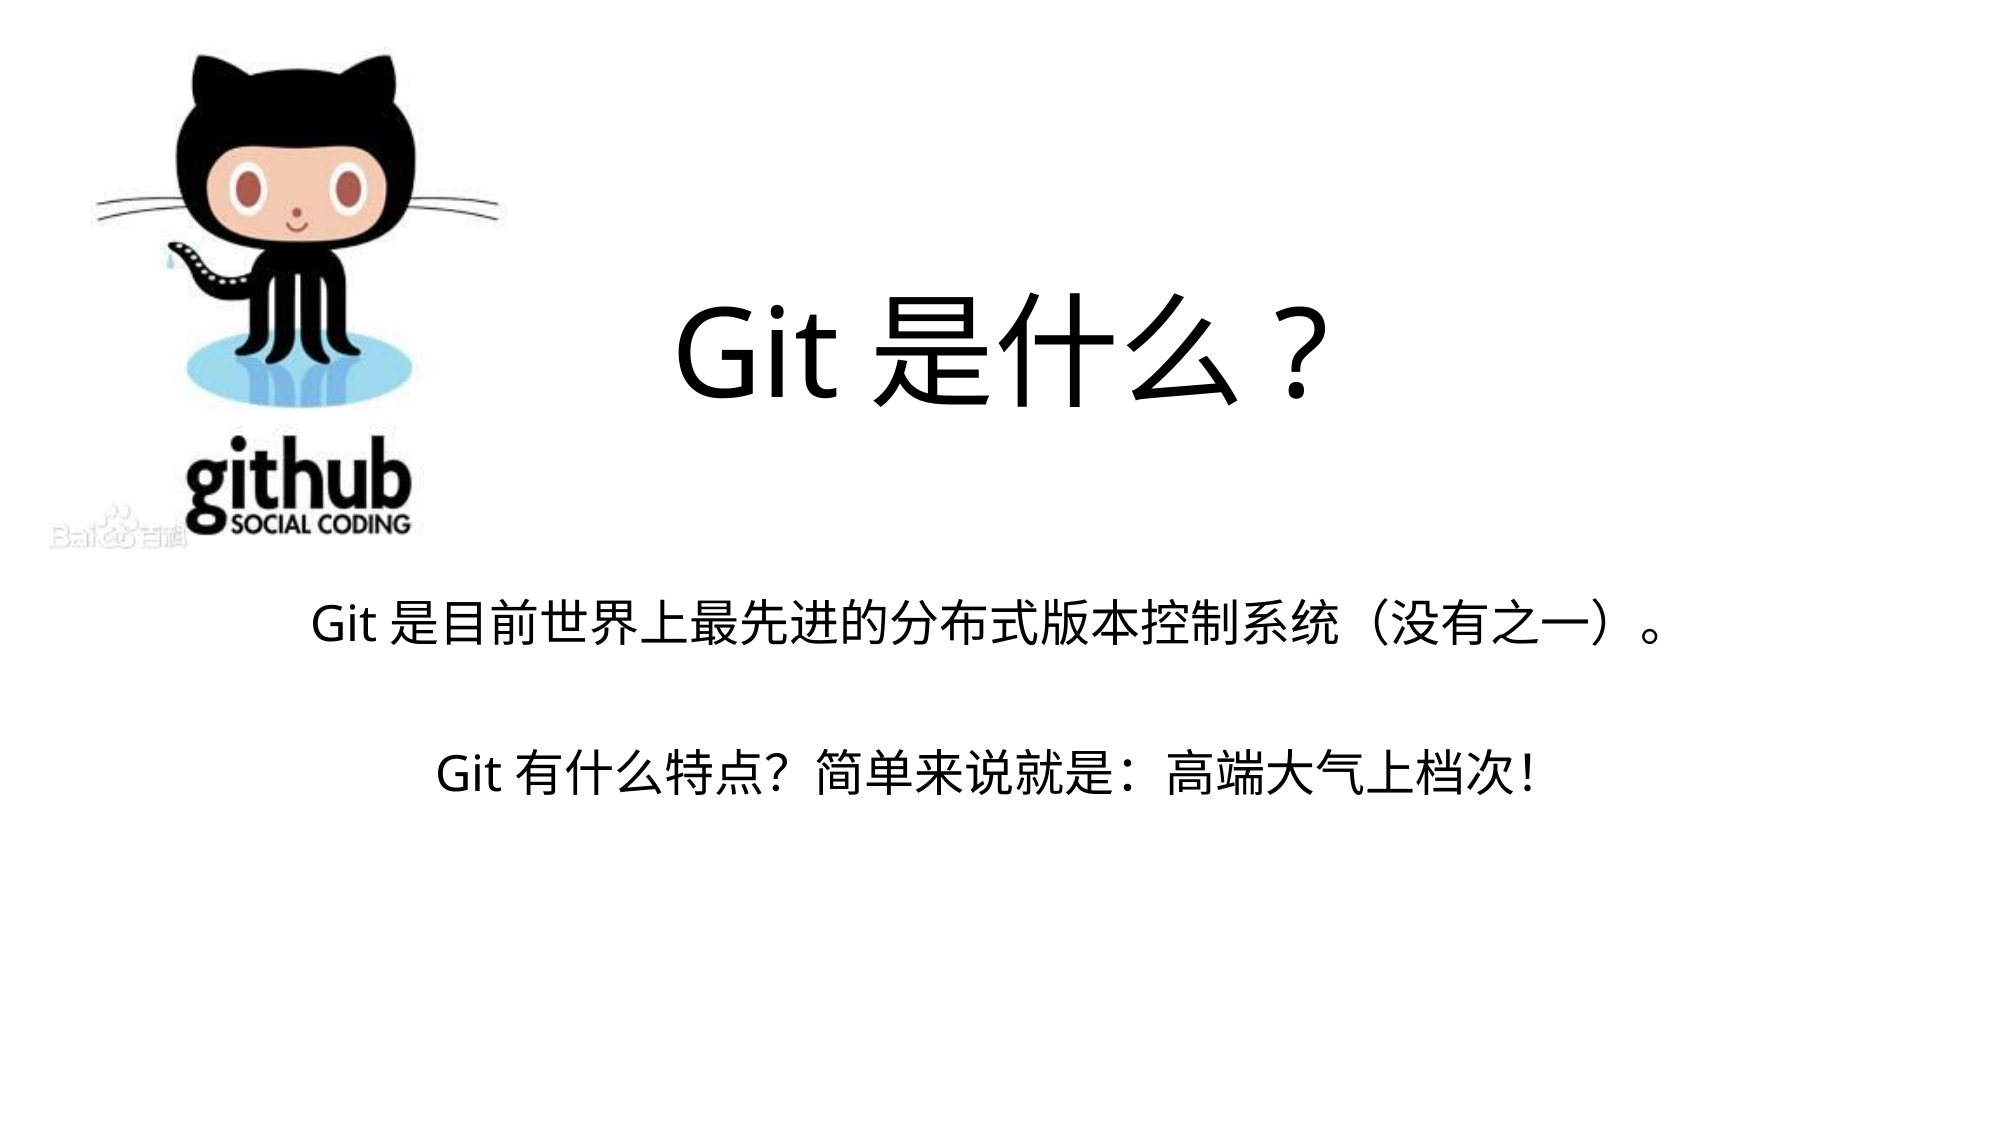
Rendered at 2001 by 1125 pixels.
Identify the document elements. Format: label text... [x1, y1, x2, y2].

title Git是什么? [577, 40, 1750, 433]
subtitle Git是目前世界上最先进的分布式版本控制系统（没有之一）。 Git有什么特点？简单来说就是：高端大气上档次！ [249, 590, 1750, 863]
picture [21, 20, 577, 577]
